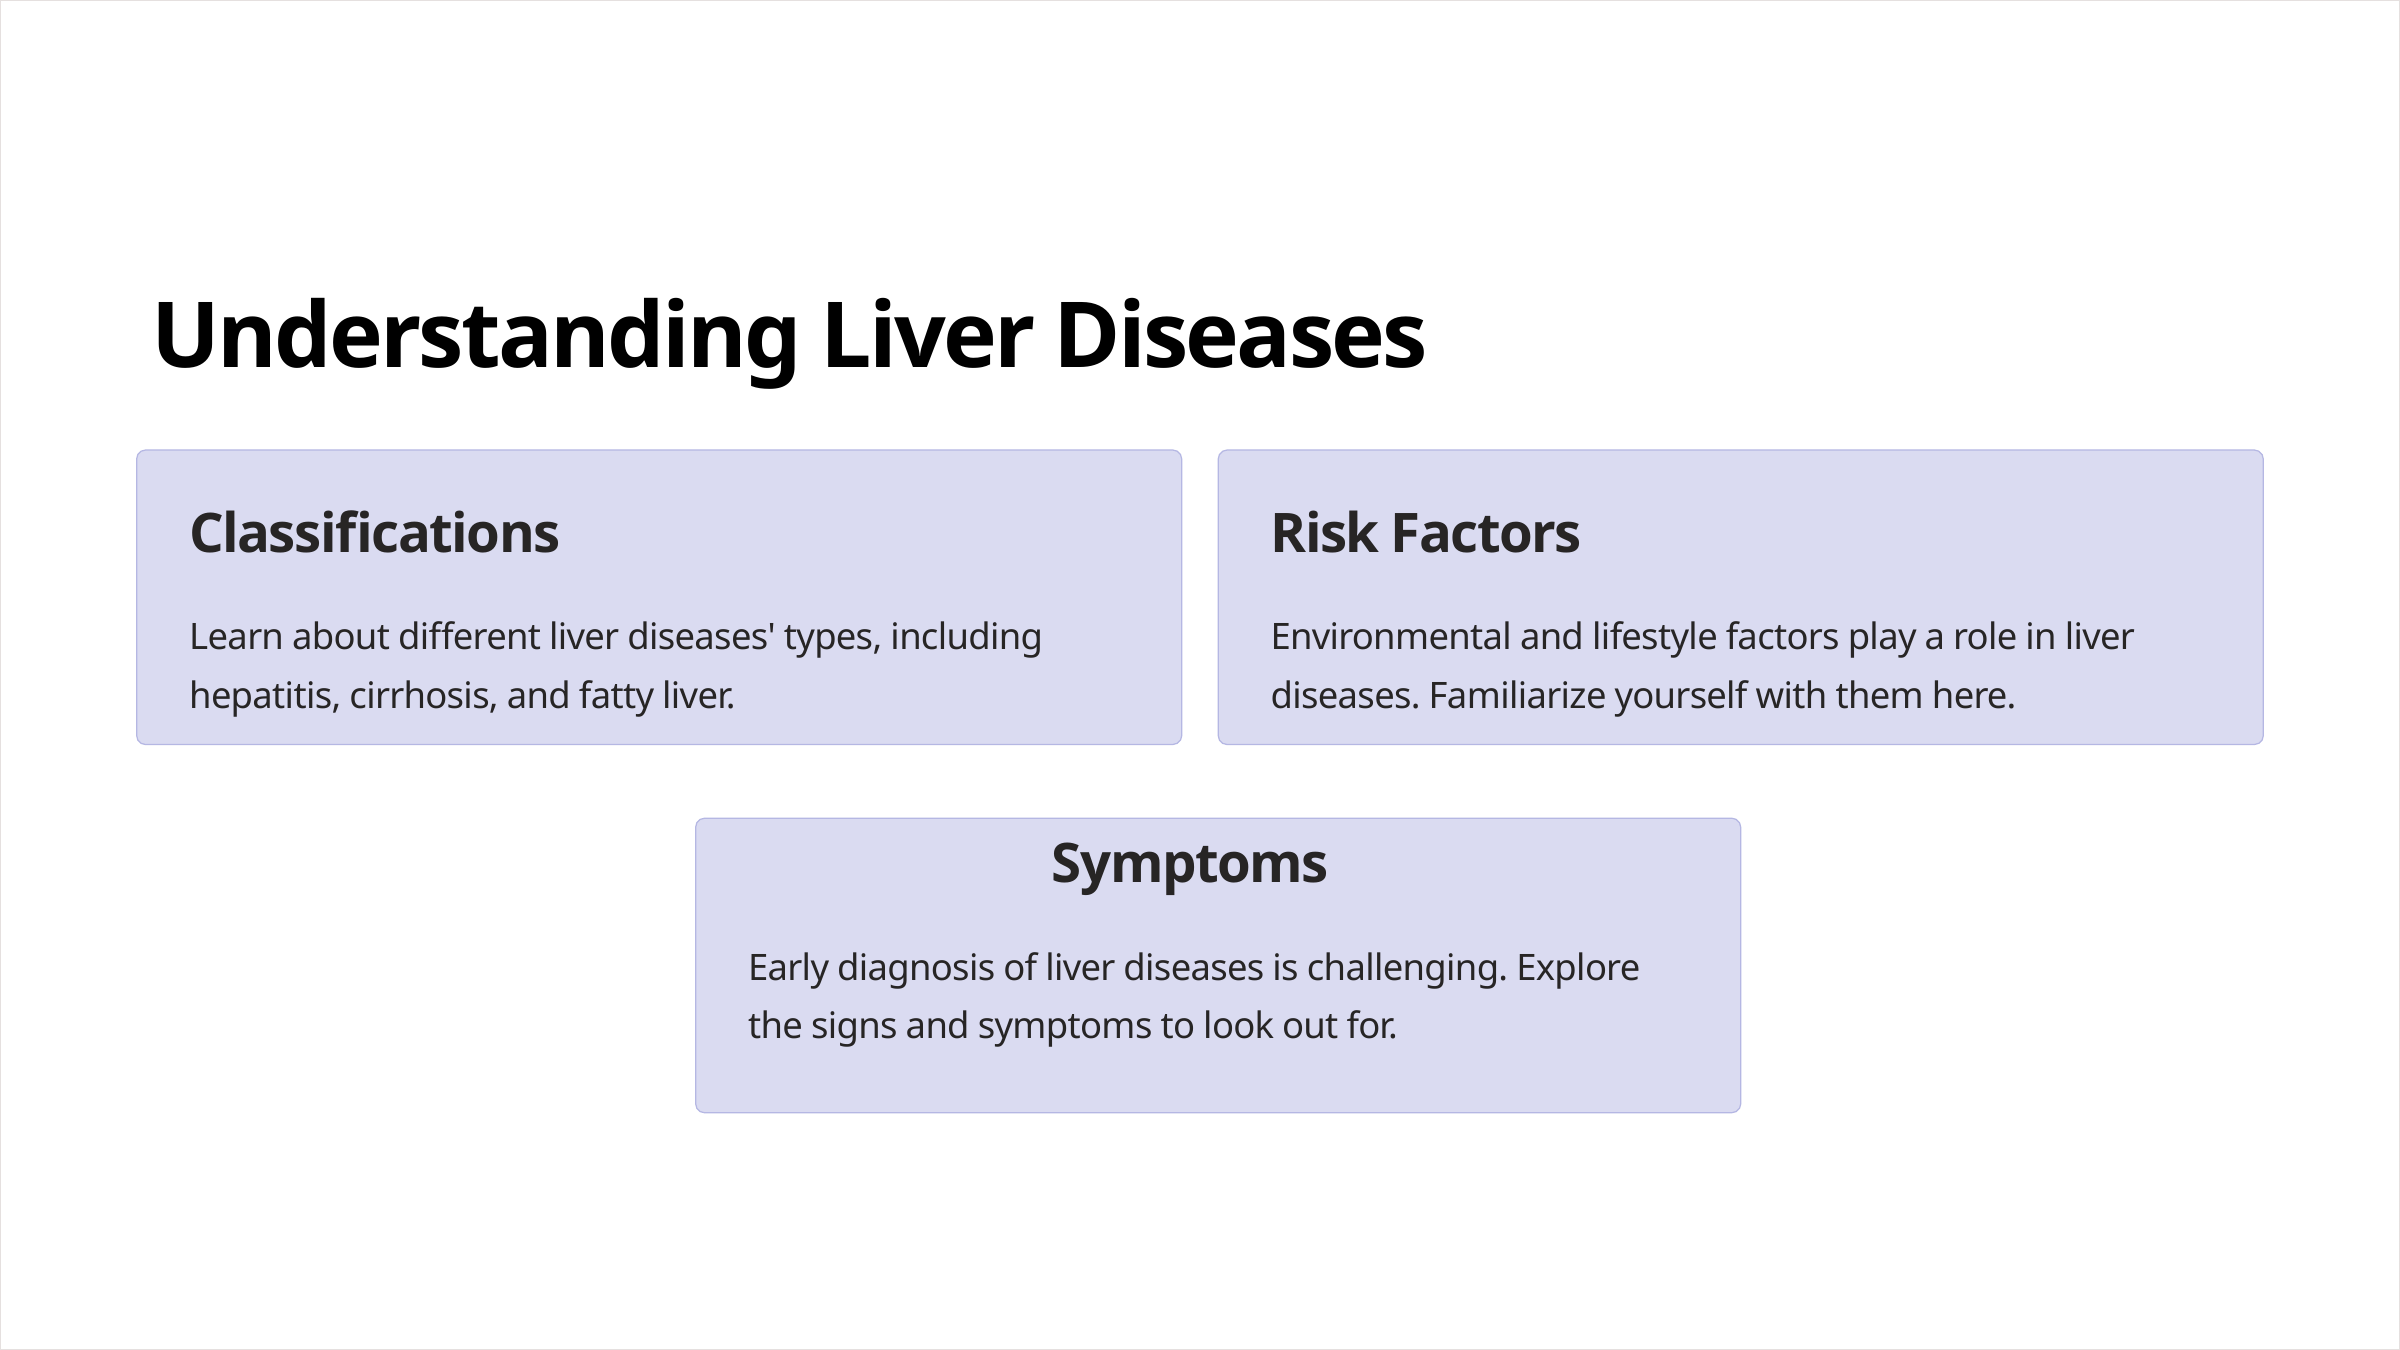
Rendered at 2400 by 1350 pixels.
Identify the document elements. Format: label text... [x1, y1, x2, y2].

text_box [695, 818, 1741, 1113]
text_box Classifications [174, 487, 612, 556]
text_box Symptoms [1037, 818, 1255, 886]
text_box [0, 0, 2400, 1350]
text_box [1218, 449, 2264, 745]
text_box Early diagnosis of liver diseases is challenging. Explore the signs and symptoms to look out for. [733, 922, 1255, 1038]
text_box Environmental and lifestyle factors play a role in liver diseases. Familiarize yourself with them here. [1255, 591, 2226, 708]
text_box [136, 449, 1182, 745]
text_box [1255, 922, 2226, 1038]
text_box Understanding Liver Diseases [136, 264, 1407, 378]
text_box [1255, 818, 1694, 886]
text_box Learn about different liver diseases' types, including hepatitis, cirrhosis, and fatty liver. [174, 591, 1144, 708]
text_box Risk Factors [1255, 487, 1694, 556]
